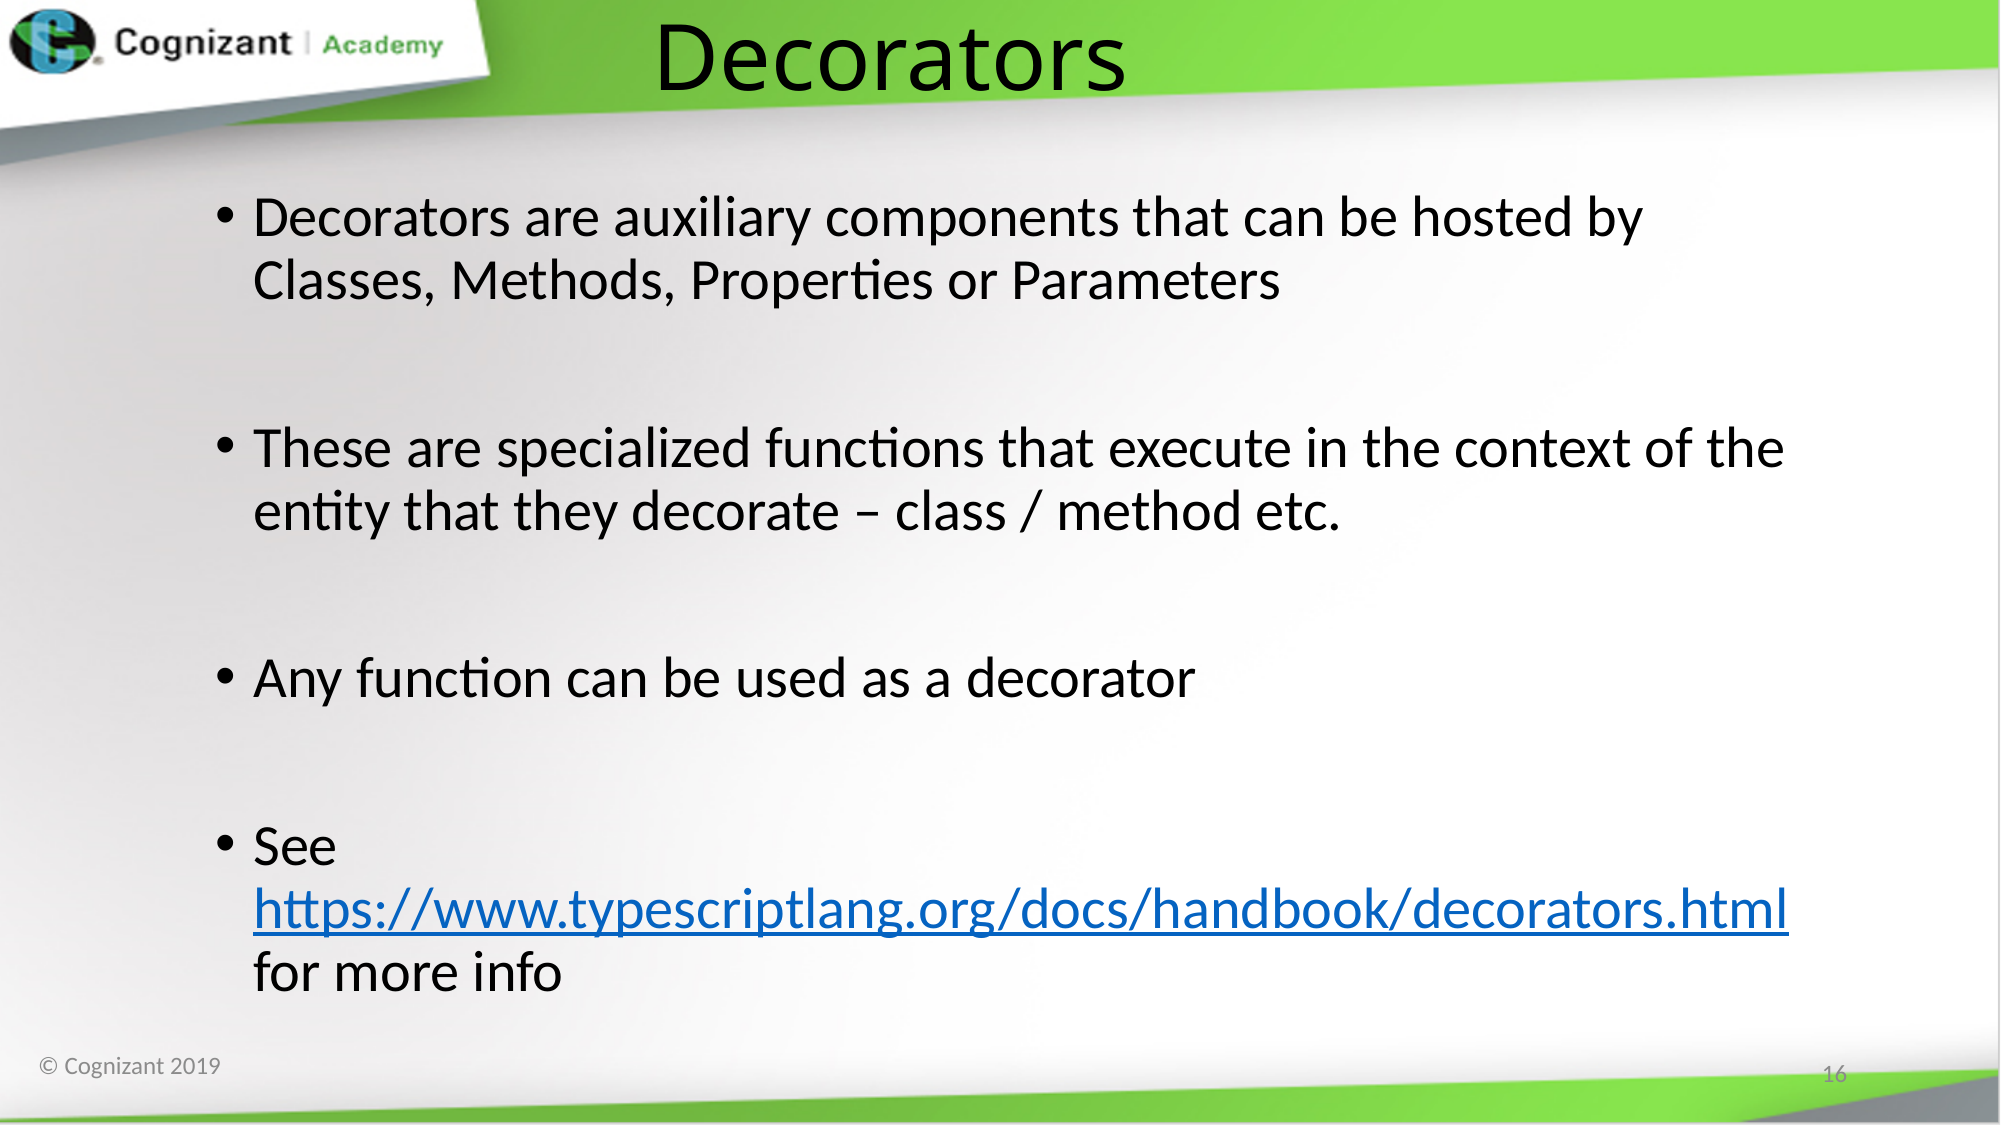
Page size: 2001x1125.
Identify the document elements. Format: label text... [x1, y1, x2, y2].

footer © Cognizant 2019 [13, 1050, 247, 1078]
picture [0, 0, 2001, 1125]
list Decorators are auxiliary components that can be hosted by Classes, Methods, Properties or Parameters These are specialized functions that execute in the context of the entity that they decorate – class / method etc. Any function can be used as a decorator See https://www.typescriptlang.org/docs/handbook/decorators.html for more info [200, 178, 1812, 749]
title Decorators [637, 0, 1608, 123]
slide_number 16 [1412, 1042, 1863, 1103]
